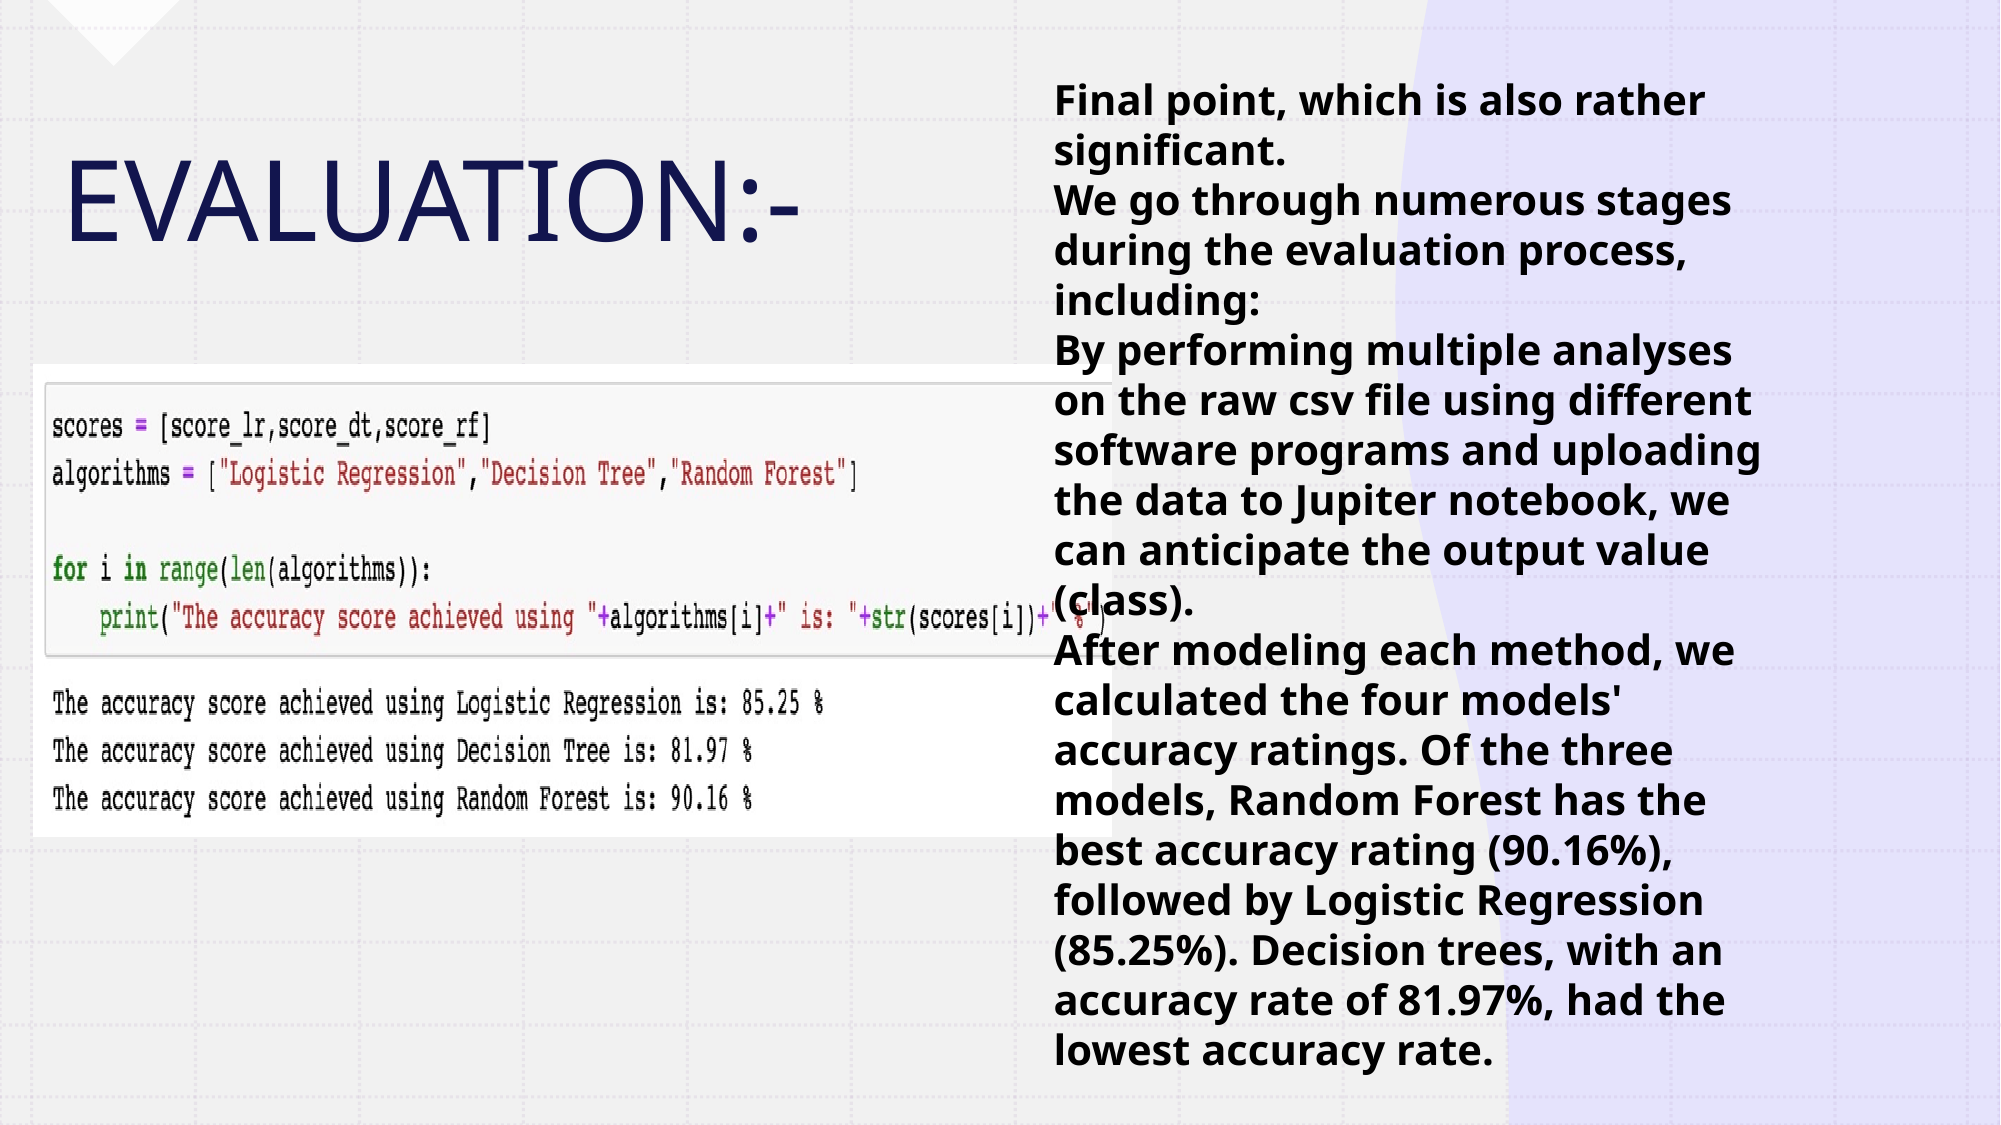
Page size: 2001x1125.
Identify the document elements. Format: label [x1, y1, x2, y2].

text_box [0, 0, 2000, 1125]
picture [33, 364, 1112, 837]
